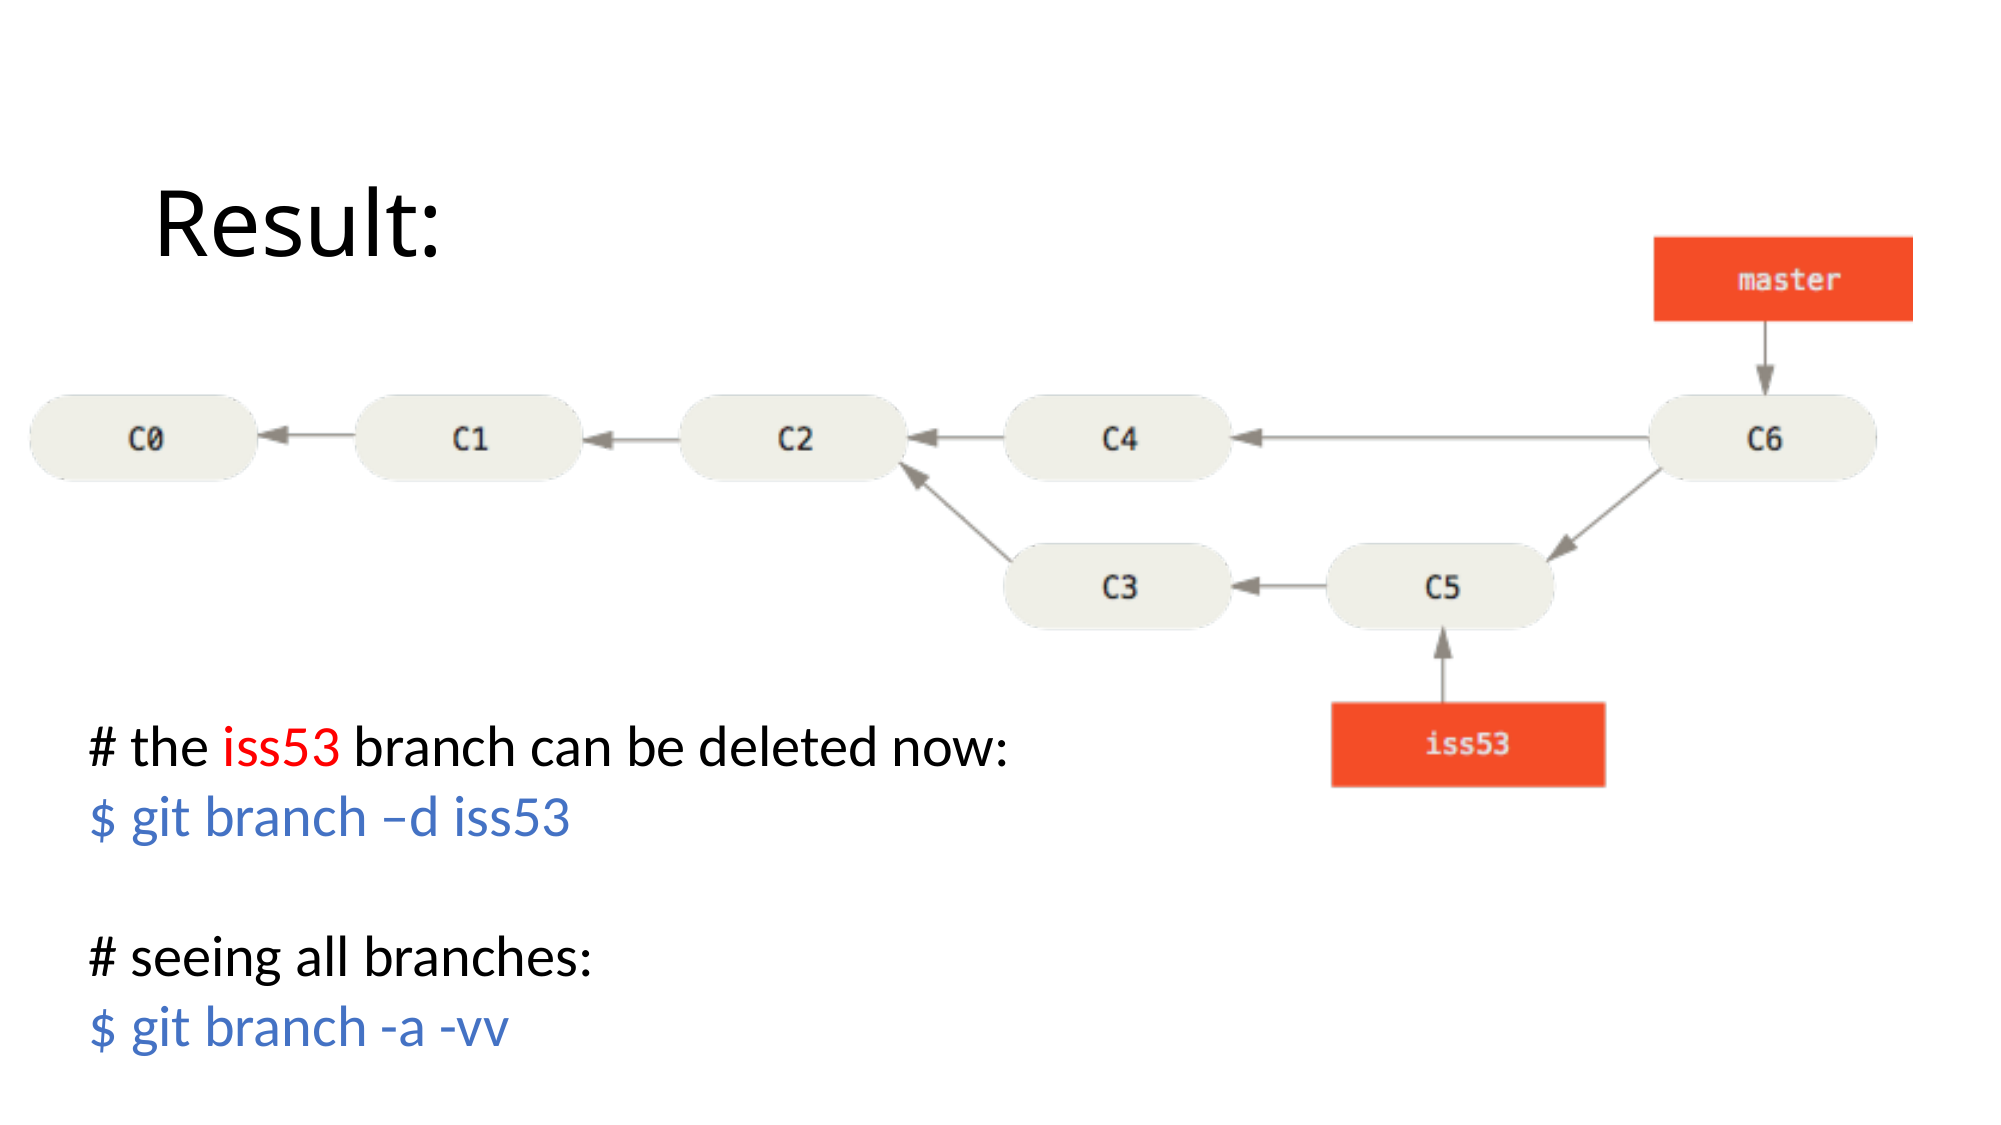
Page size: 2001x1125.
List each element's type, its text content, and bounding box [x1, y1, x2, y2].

text_box # the iss53 branch can be deleted now: $ git branch –d iss53 # seeing all branches: $ git branch -a -vv [73, 817, 1217, 1066]
picture [0, 61, 1913, 817]
